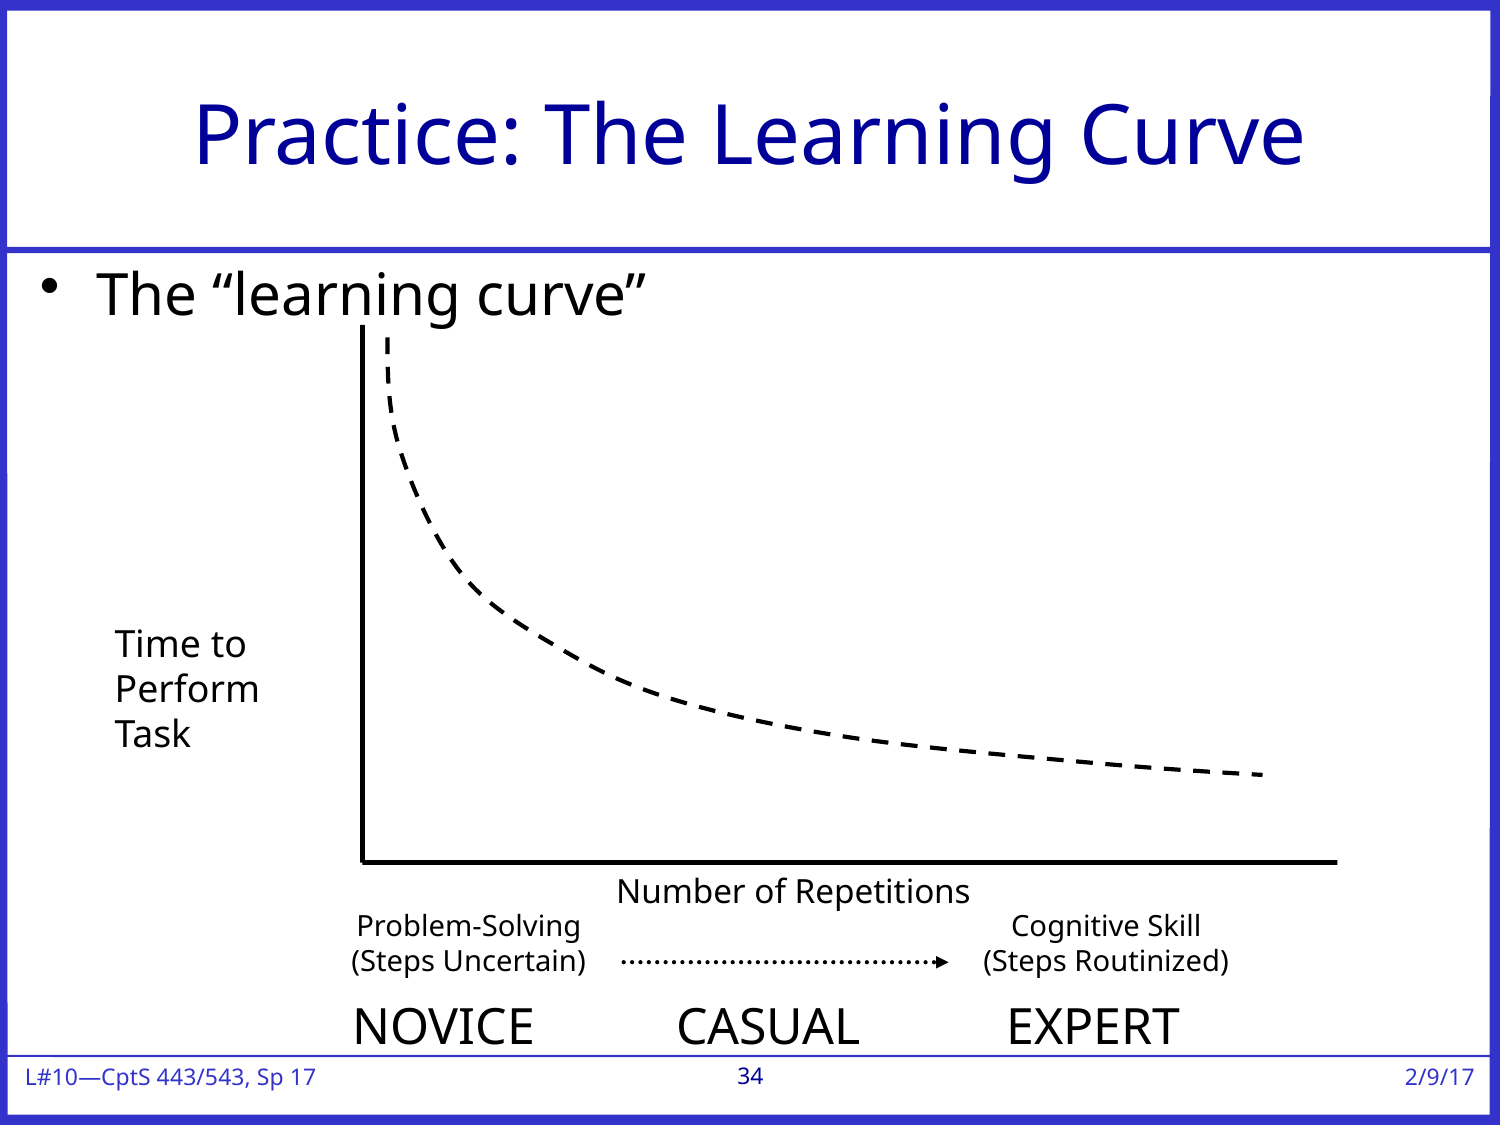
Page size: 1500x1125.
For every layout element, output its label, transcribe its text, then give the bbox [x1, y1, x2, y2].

text_box Problem-Solving (Steps Uncertain) [300, 899, 638, 985]
text_box Number of Repetitions [162, 862, 1425, 918]
text_box NOVICE [312, 987, 575, 1063]
text_box [497, 609, 763, 776]
text_box EXPERT [962, 987, 1225, 1063]
text_box Time to Perform Task [99, 612, 338, 763]
title Practice: The Learning Curve [24, 24, 1476, 238]
list The “learning curve” [24, 249, 1476, 1014]
slide_number 34 [37, 1053, 1464, 1079]
text_box [387, 337, 1263, 775]
text_box Cognitive Skill (Steps Routinized) [937, 899, 1275, 985]
text_box CASUAL [637, 987, 900, 1063]
